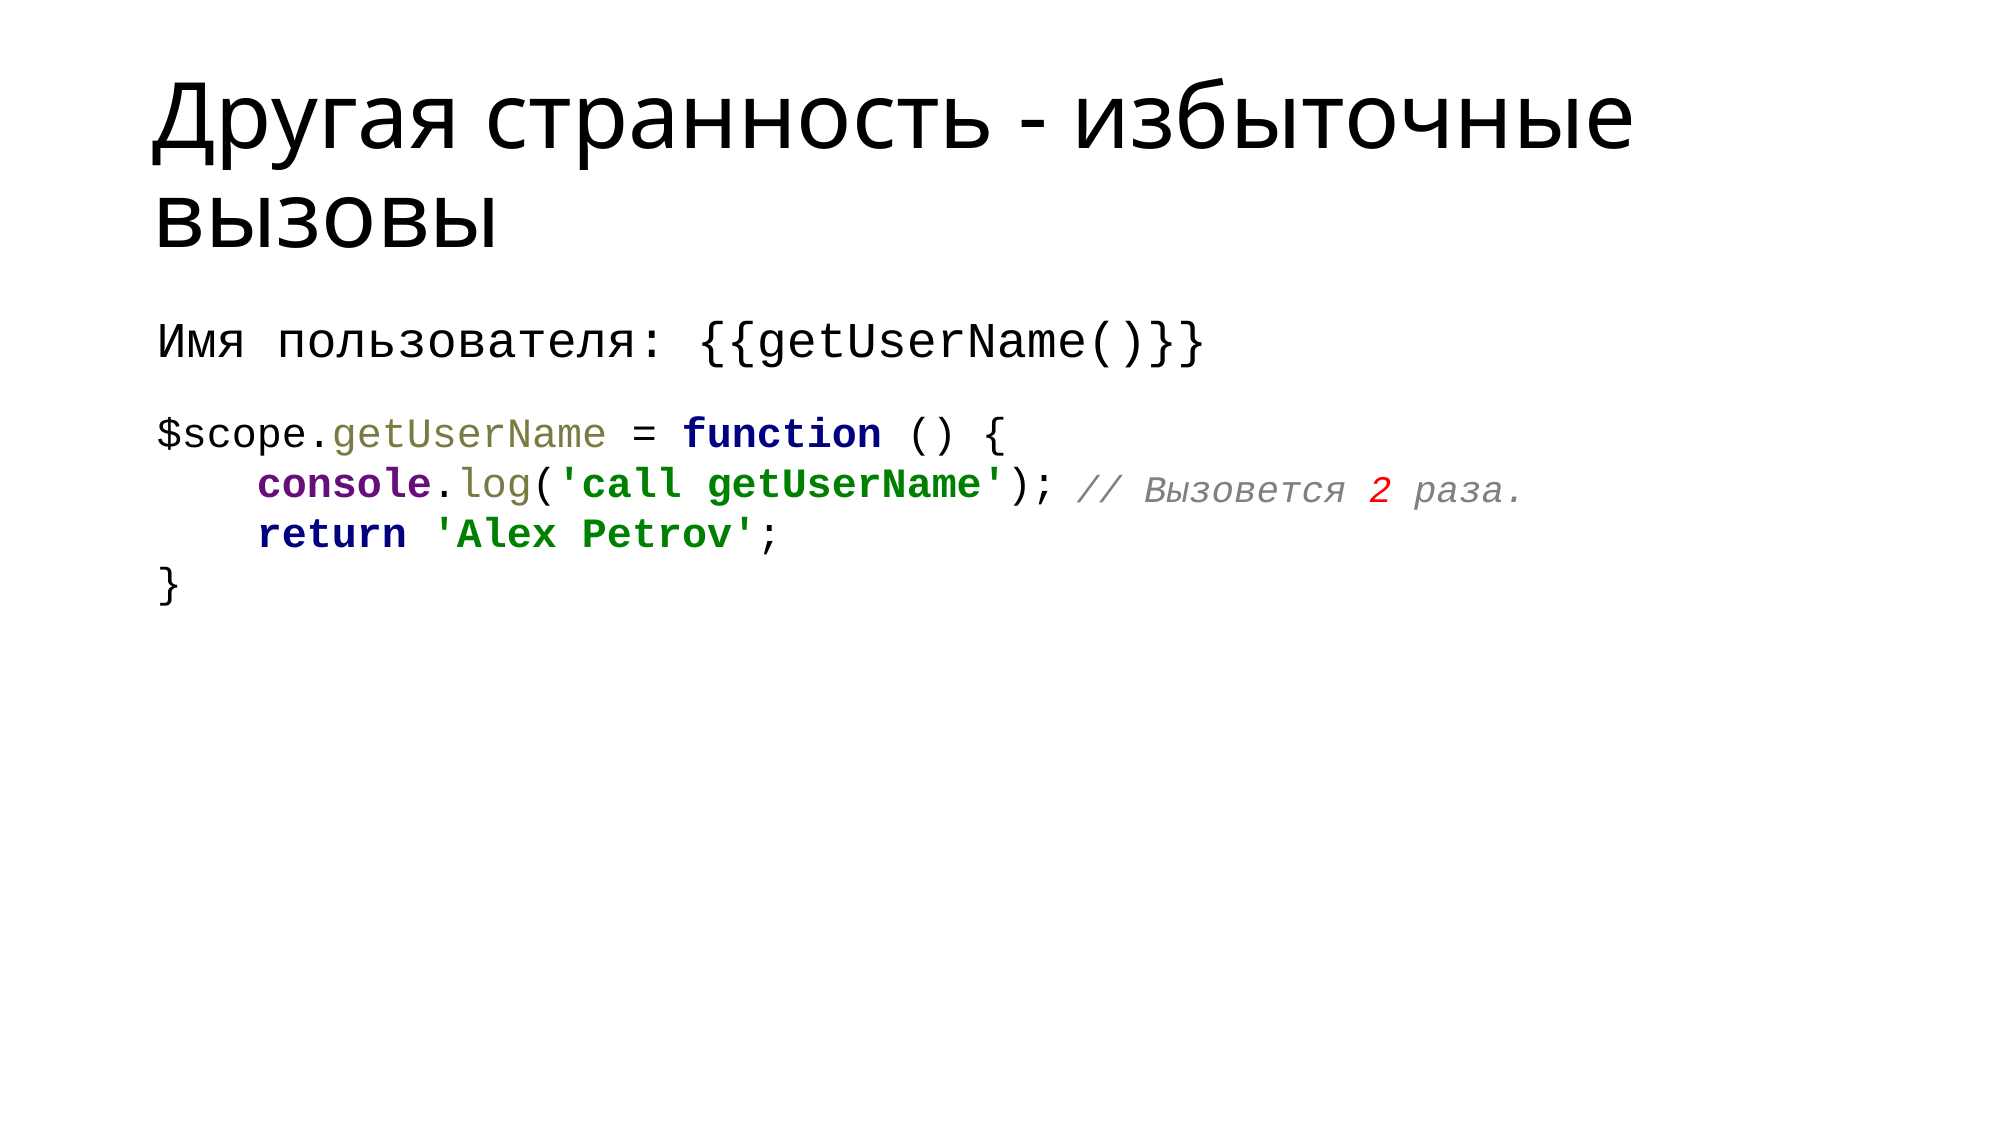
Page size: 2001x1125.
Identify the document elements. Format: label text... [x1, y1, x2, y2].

text_box // Вызовется 2 раза. [1061, 457, 1565, 518]
title Другая странность - избыточные вызовы [137, 59, 1863, 278]
text_box Имя пользователя: {{getUserName()}} [141, 299, 1222, 375]
text_box $scope.getUserName = function () { console.log('call getUserName'); return 'Alex Petrov'; } [141, 398, 1073, 614]
